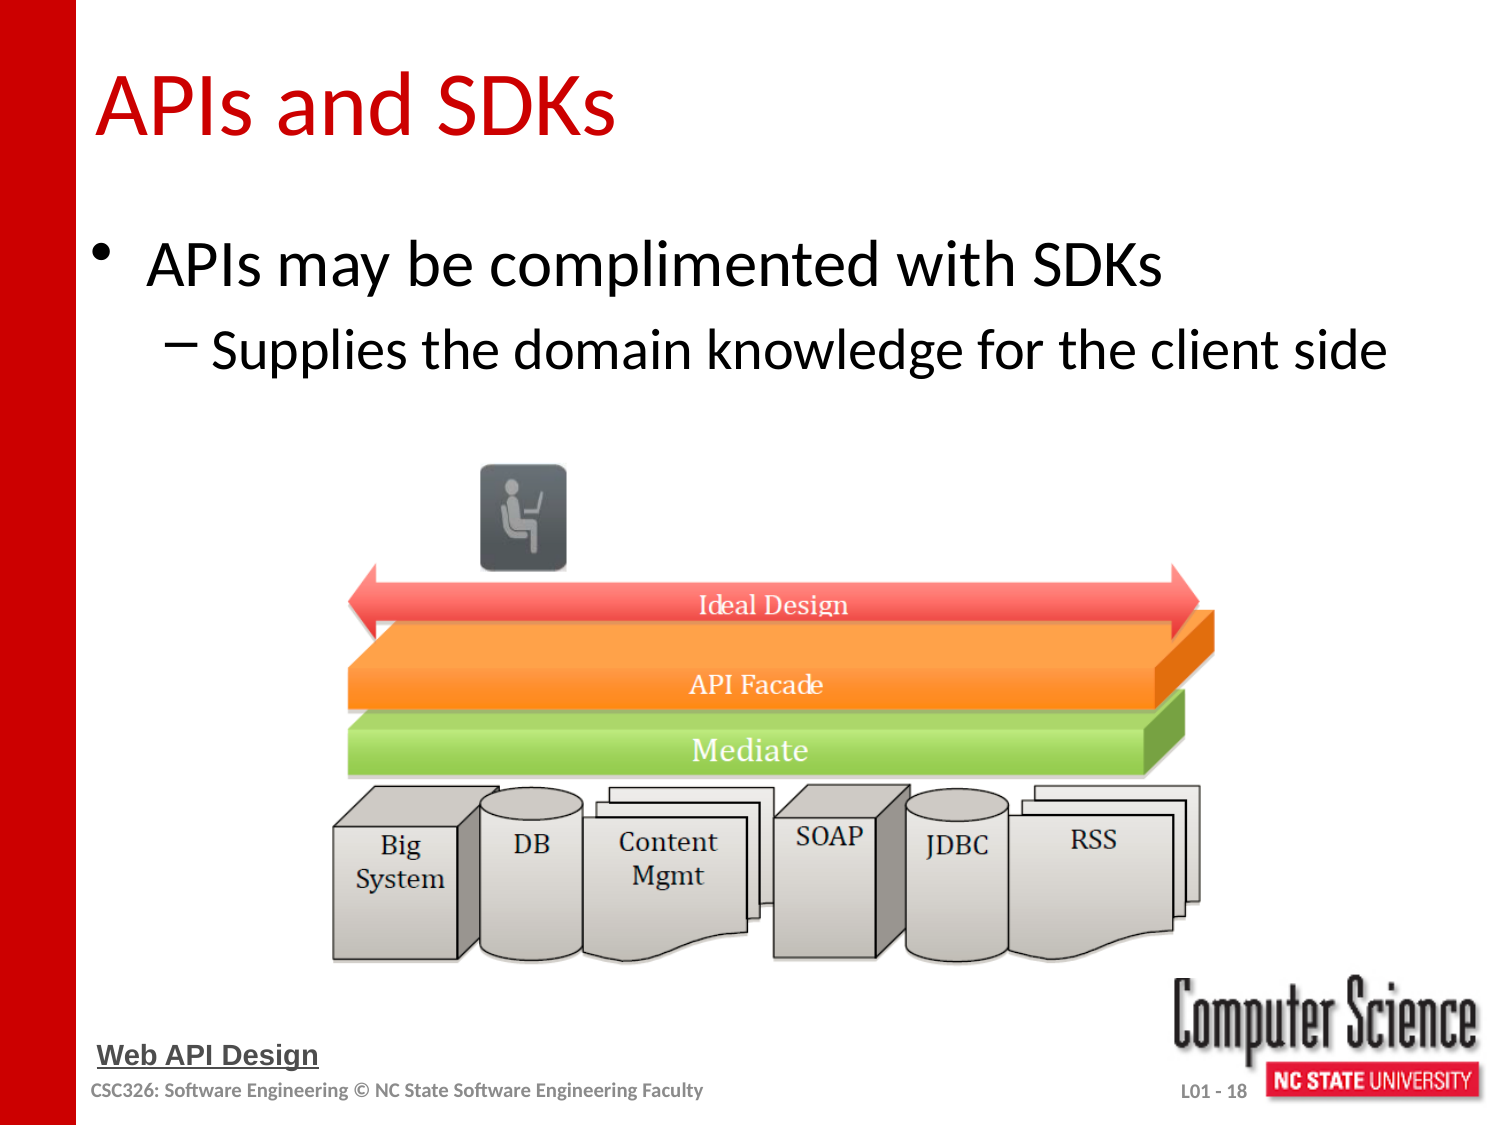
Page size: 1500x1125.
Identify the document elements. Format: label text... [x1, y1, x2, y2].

text_box Web API Design [81, 1029, 334, 1079]
picture [299, 445, 1239, 979]
title APIs and SDKs [80, 5, 1500, 193]
slide_number L01 - 18 [912, 1060, 1263, 1121]
list APIs may be complimented with SDKs Supplies the domain knowledge for the client side [75, 212, 1488, 988]
footer CSC326: Software Engineering © NC State Software Engineering Faculty [75, 1054, 900, 1125]
picture [1154, 949, 1500, 1123]
